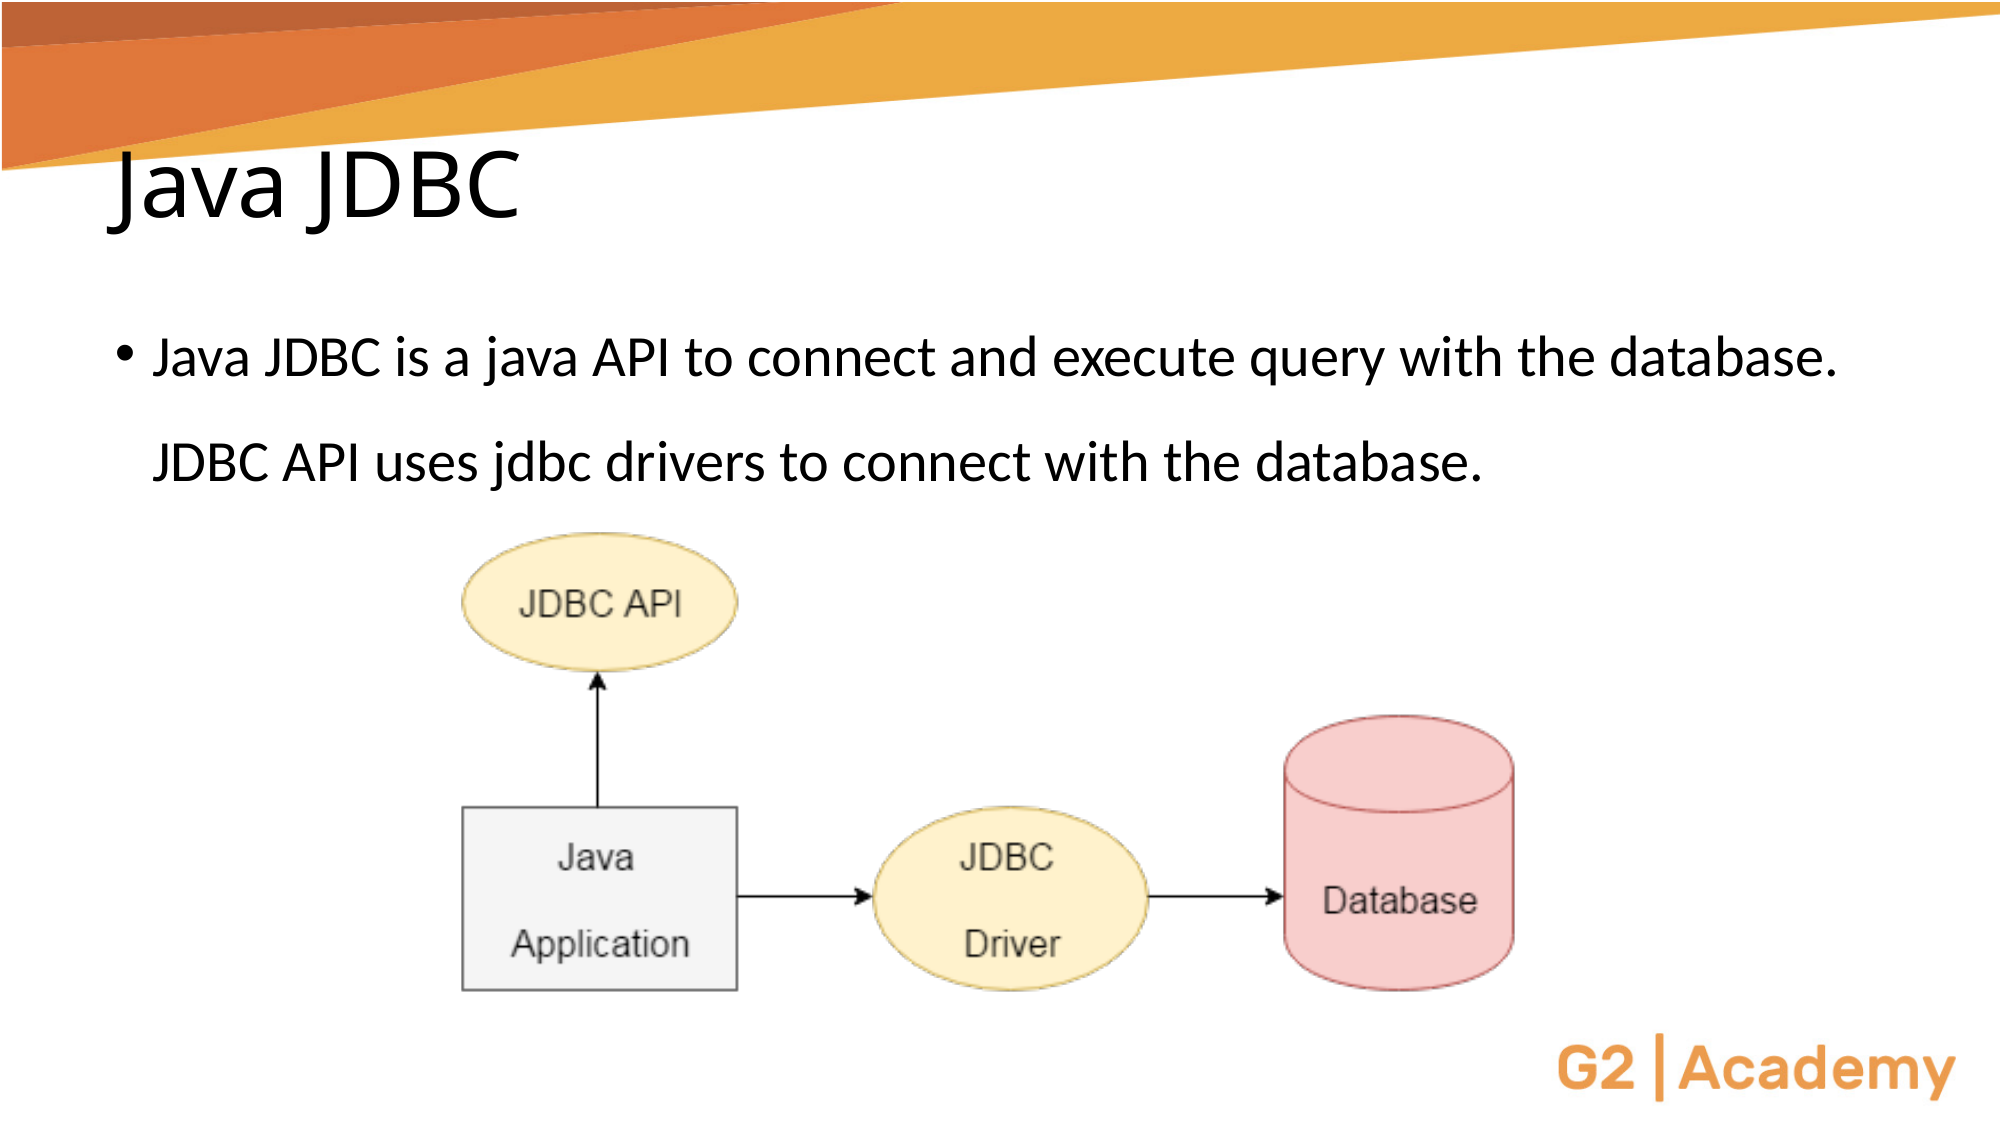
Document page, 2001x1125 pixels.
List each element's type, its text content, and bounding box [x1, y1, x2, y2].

list Java JDBC is a java API to connect and execute query with the database. JDBC API uses jdbc drivers to connect with the database. [99, 275, 1900, 1037]
title Java JDBC [99, 100, 1900, 275]
picture [1, 2, 2000, 1125]
